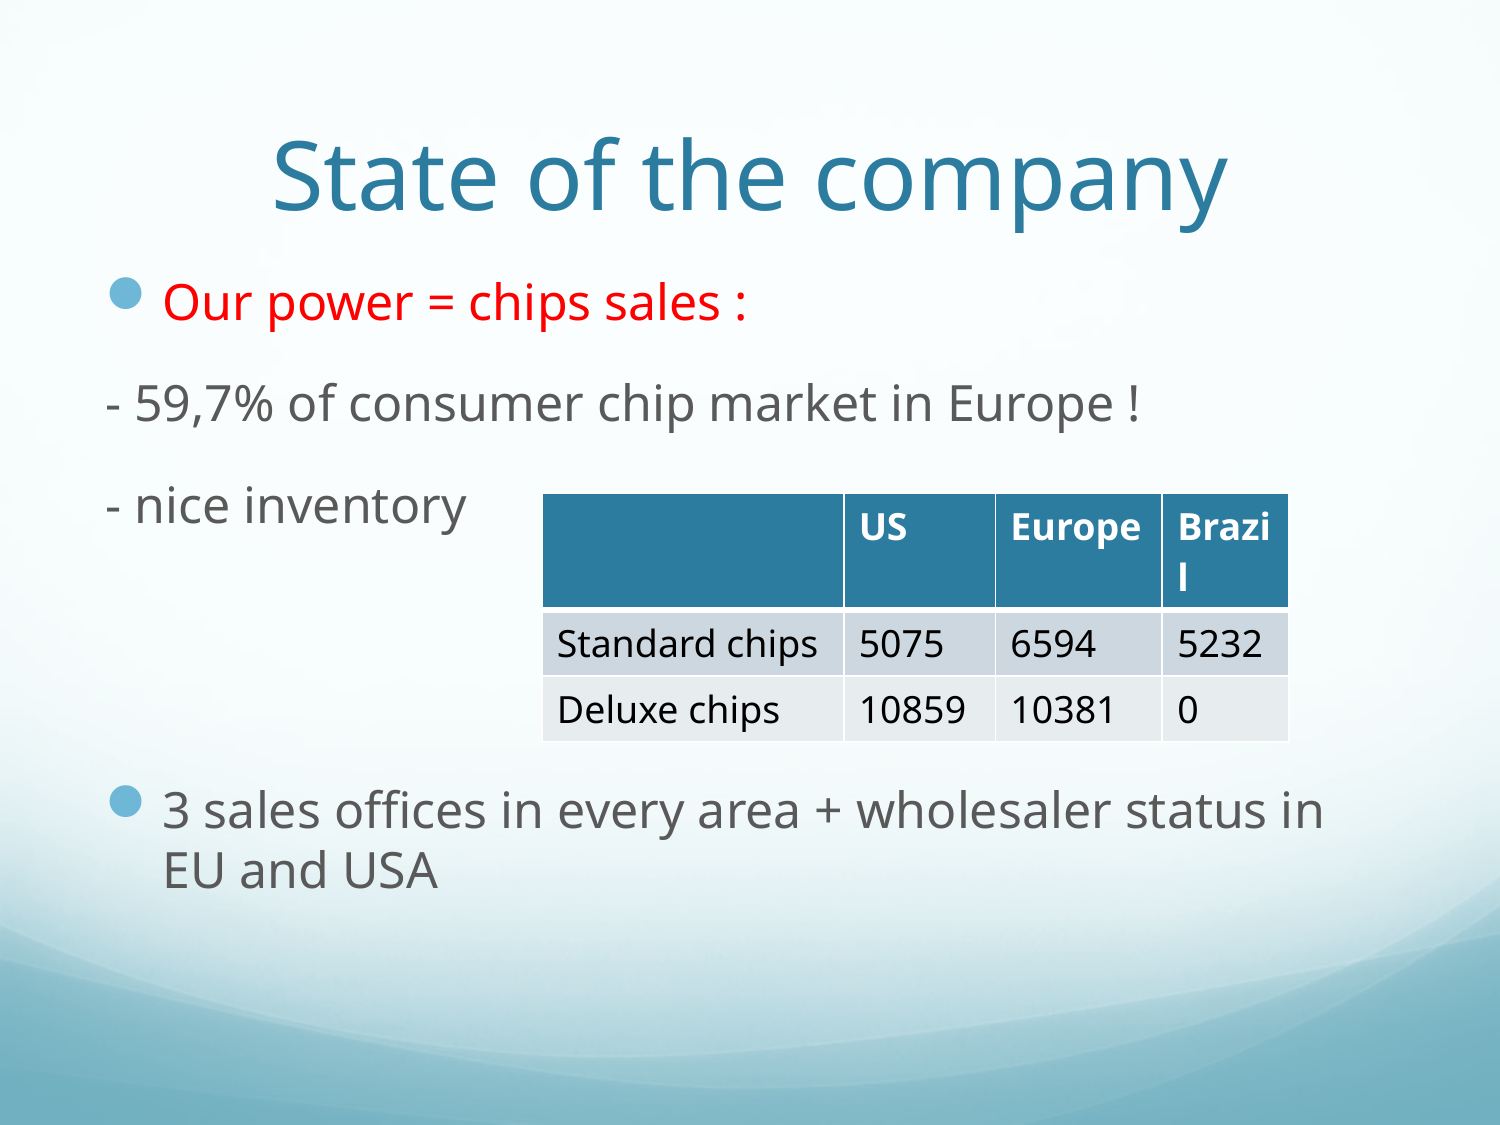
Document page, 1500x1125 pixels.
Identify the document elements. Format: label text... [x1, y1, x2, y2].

table_cell 10859 [845, 677, 995, 741]
table_header [543, 494, 843, 607]
table_cell 5232 [1163, 613, 1288, 675]
title State of the company [90, 17, 1410, 237]
list Our power = chips sales : - 59,7% of consumer chip market in Europe ! - nice inventory 3 sales offices in every area + wholesaler status in EU and USA [90, 262, 1410, 975]
table_cell Standard chips [543, 613, 843, 675]
table_cell 0 [1163, 677, 1288, 741]
table_header Brazil [1163, 494, 1288, 607]
table_cell Deluxe chips [543, 677, 843, 741]
table_cell 6594 [996, 613, 1161, 675]
table_cell 10381 [996, 677, 1161, 741]
table_cell 5075 [845, 613, 995, 675]
table_header US [845, 494, 995, 607]
table_header Europe [996, 494, 1161, 607]
